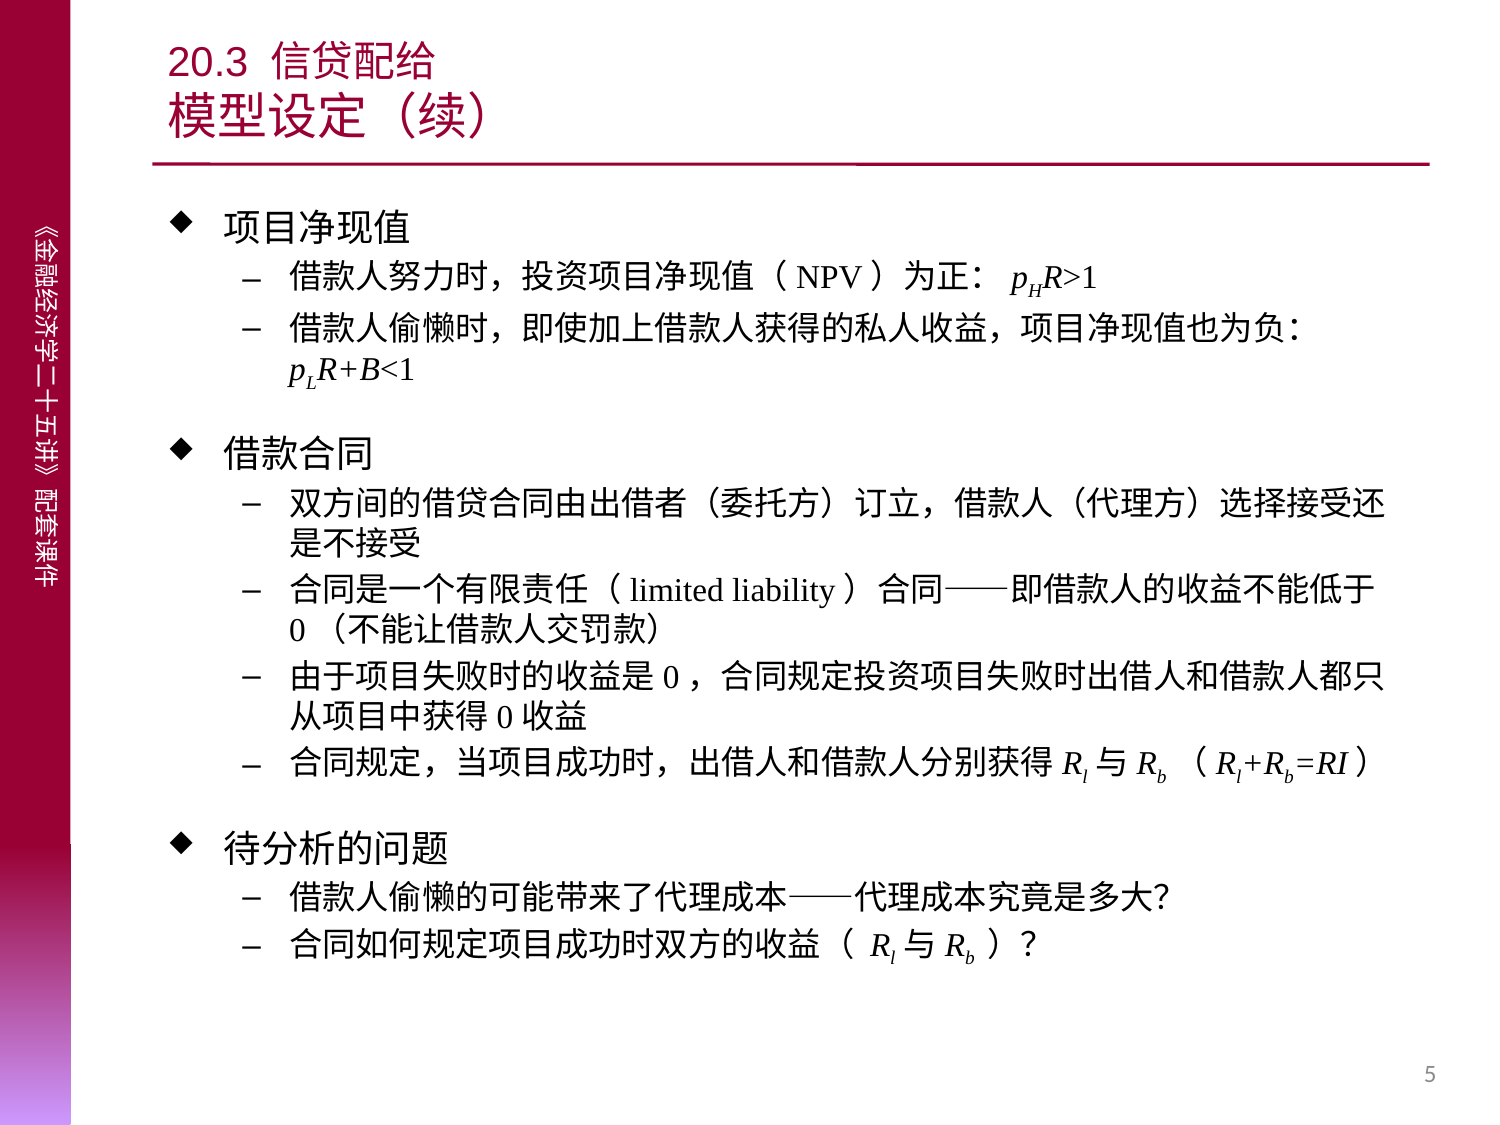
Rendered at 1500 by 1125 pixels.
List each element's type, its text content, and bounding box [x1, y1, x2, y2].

slide_number 5 [1101, 1042, 1452, 1103]
title 20.3 信贷配给 模型设定（续） [152, 0, 1426, 153]
list 项目净现值 借款人努力时，投资项目净现值（NPV）为正：pHR>1 借款人偷懒时，即使加上借款人获得的私人收益，项目净现值也为负：pLR+B<1 借款合同 双方间的借贷合同由出借者（委托方）订立，借款人（代理方）选择接受还是不接受 合同是一个有限责任（limited liability）合同——即借款人的收益不能低于0（不能让借款人交罚款） 由于项目失败时的收益是0，合同规定投资项目失败时出借人和借款人都只从项目中获得0收益 合同规定，当项目成功时，出借人和借款人分别获得Rl与Rb（Rl+Rb=RI） 待分析的问题 借款人偷懒的可能带来了代理成本——代理成本究竟是多大？ 合同如何规定项目成功时双方的收益（ Rl与Rb ）？ [152, 196, 1430, 970]
